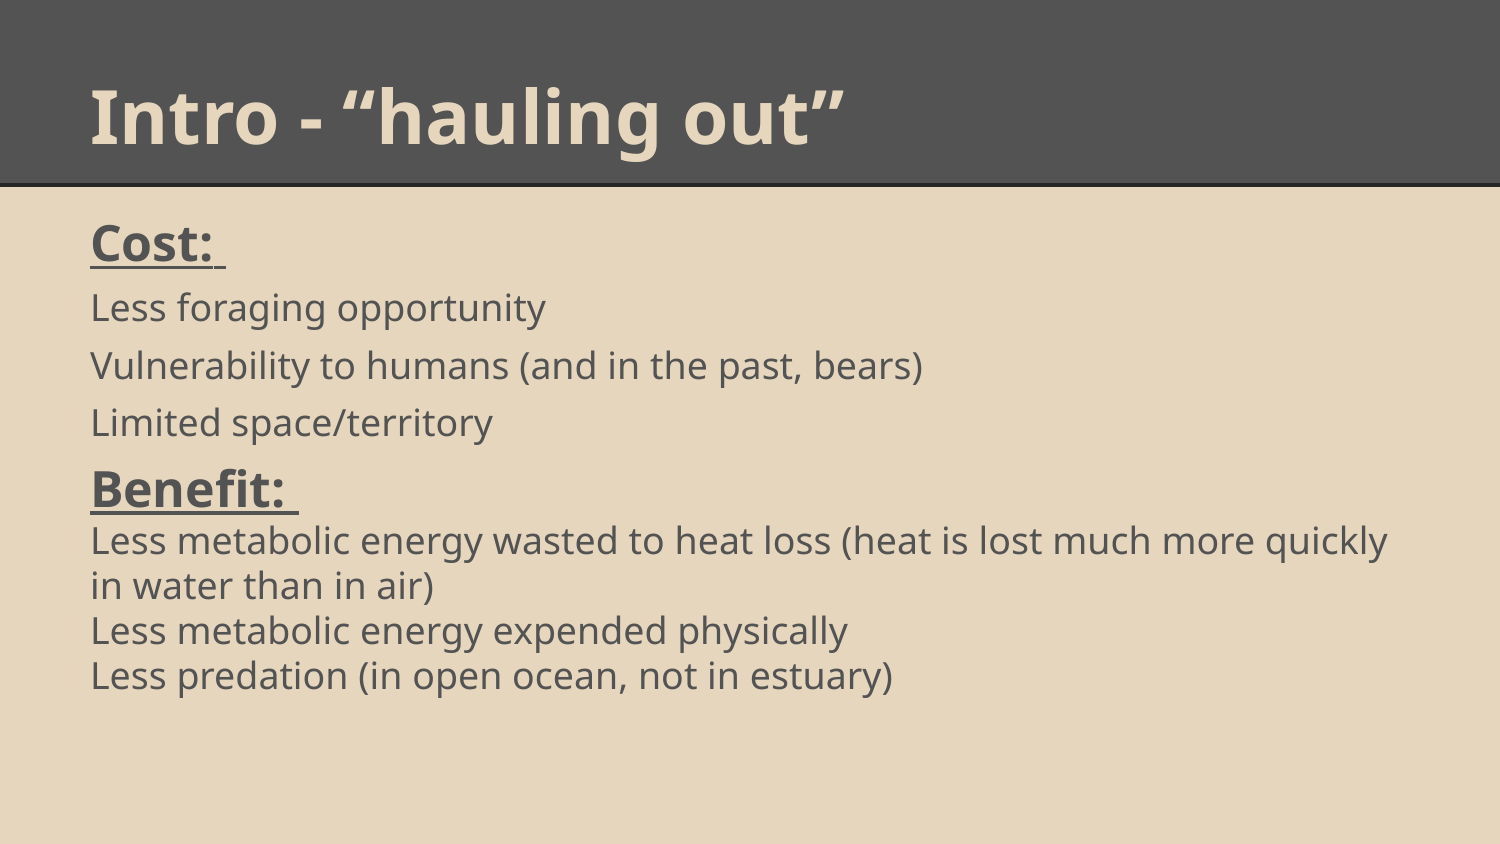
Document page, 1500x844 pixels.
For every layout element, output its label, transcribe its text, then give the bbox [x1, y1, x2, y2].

list Cost: Less foraging opportunity Vulnerability to humans (and in the past, bears) Limited space/territory Benefit: Less metabolic energy wasted to heat loss (heat is lost much more quickly in water than in air) Less metabolic energy expended physically Less predation (in open ocean, not in estuary) [75, 196, 1425, 808]
title Intro - “hauling out” [75, 33, 1425, 175]
